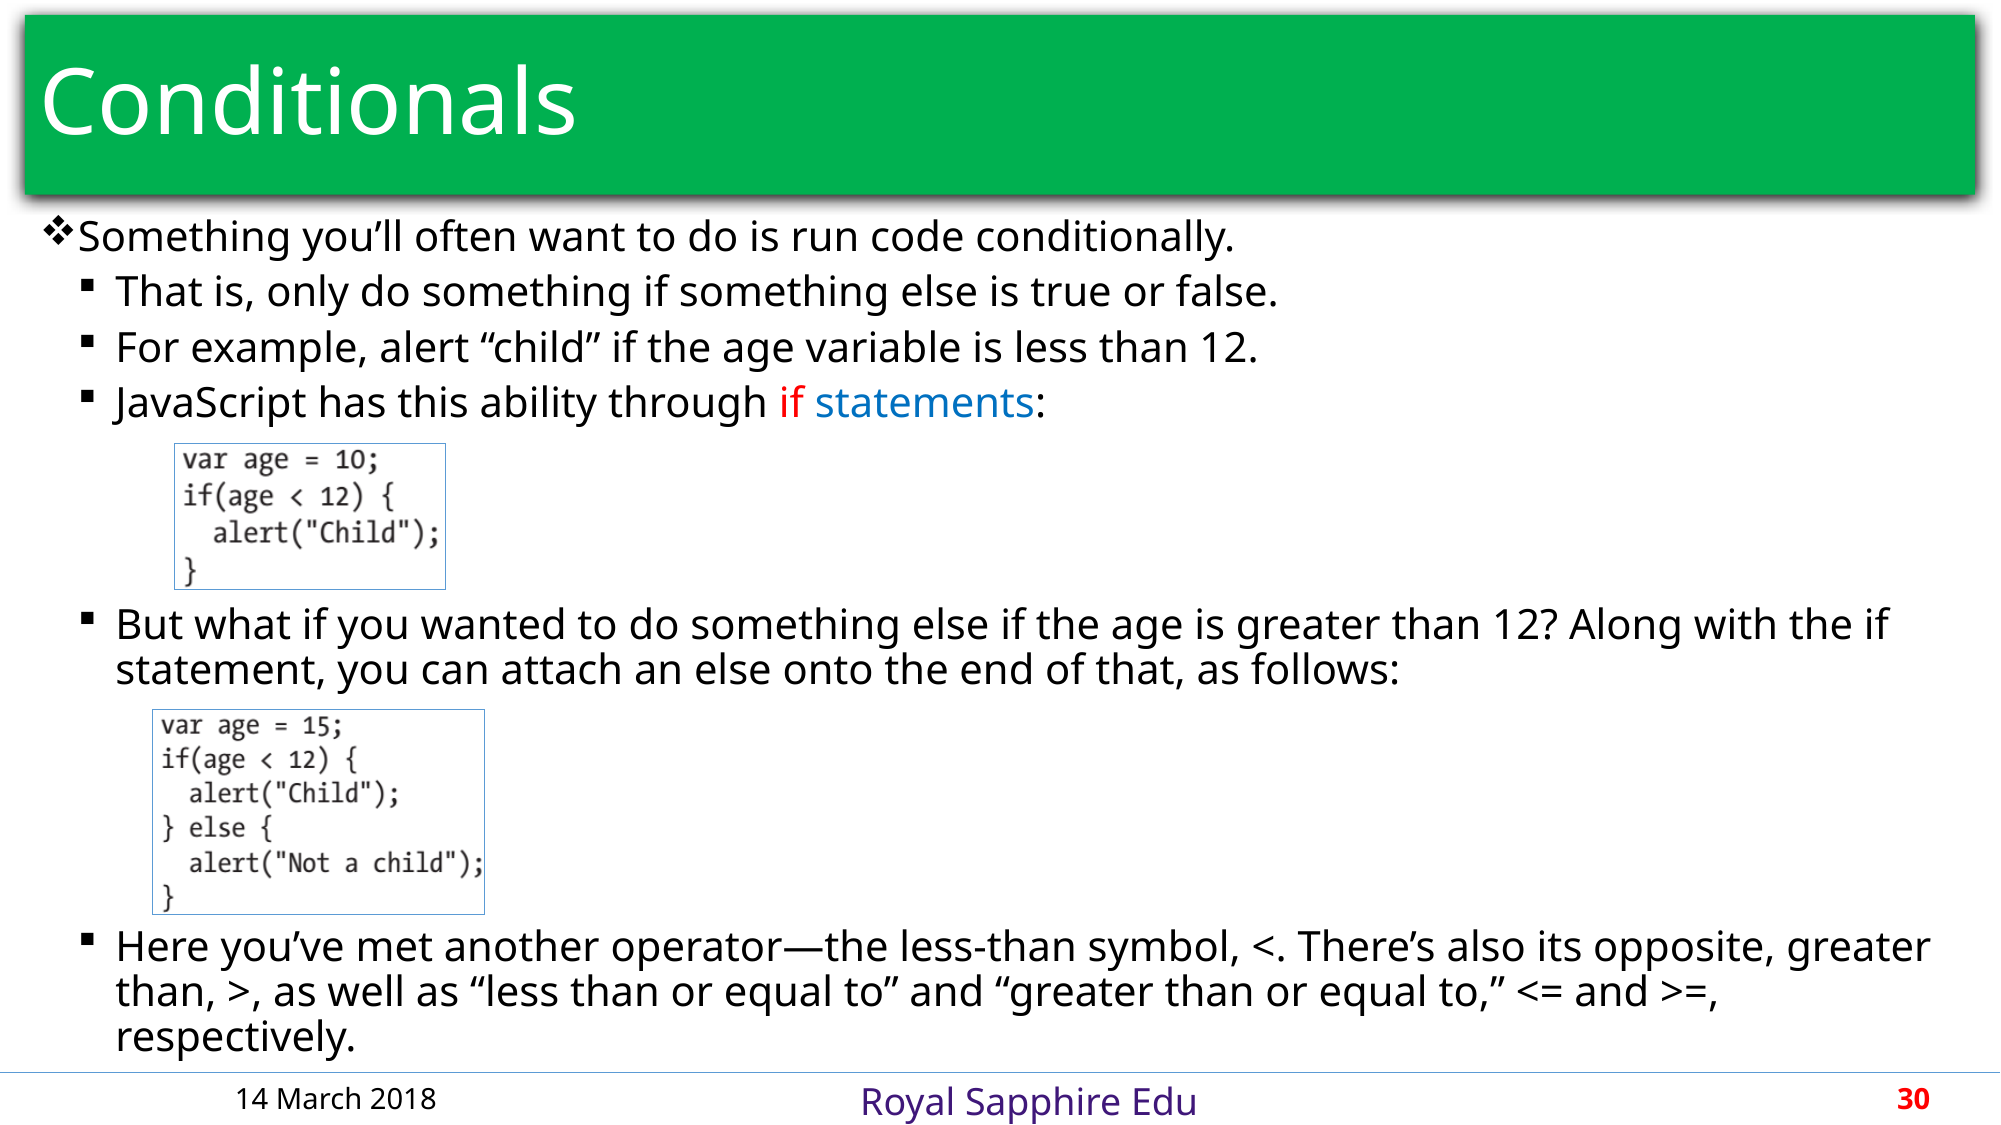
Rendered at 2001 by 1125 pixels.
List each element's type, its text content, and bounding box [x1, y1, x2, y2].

picture [174, 443, 446, 590]
list Something you’ll often want to do is run code conditionally. That is, only do something if something else is true or false. For example, alert “child” if the age variable is less than 12. JavaScript has this ability through if statements: But what if you wanted to do something else if the age is greater than 12? Along with the if statement, you can attach an else onto the end of that, as follows: Here you’ve met another operator—the less-than symbol, <. There’s also its opposite, greater than, >, as well as “less than or equal to” and “greater than or equal to,” <= and >=, respectively. [24, 208, 1975, 1063]
picture [152, 709, 485, 915]
slide_number 30 [1495, 1072, 1946, 1115]
title Conditionals [24, 14, 1975, 195]
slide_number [220, 1072, 671, 1115]
